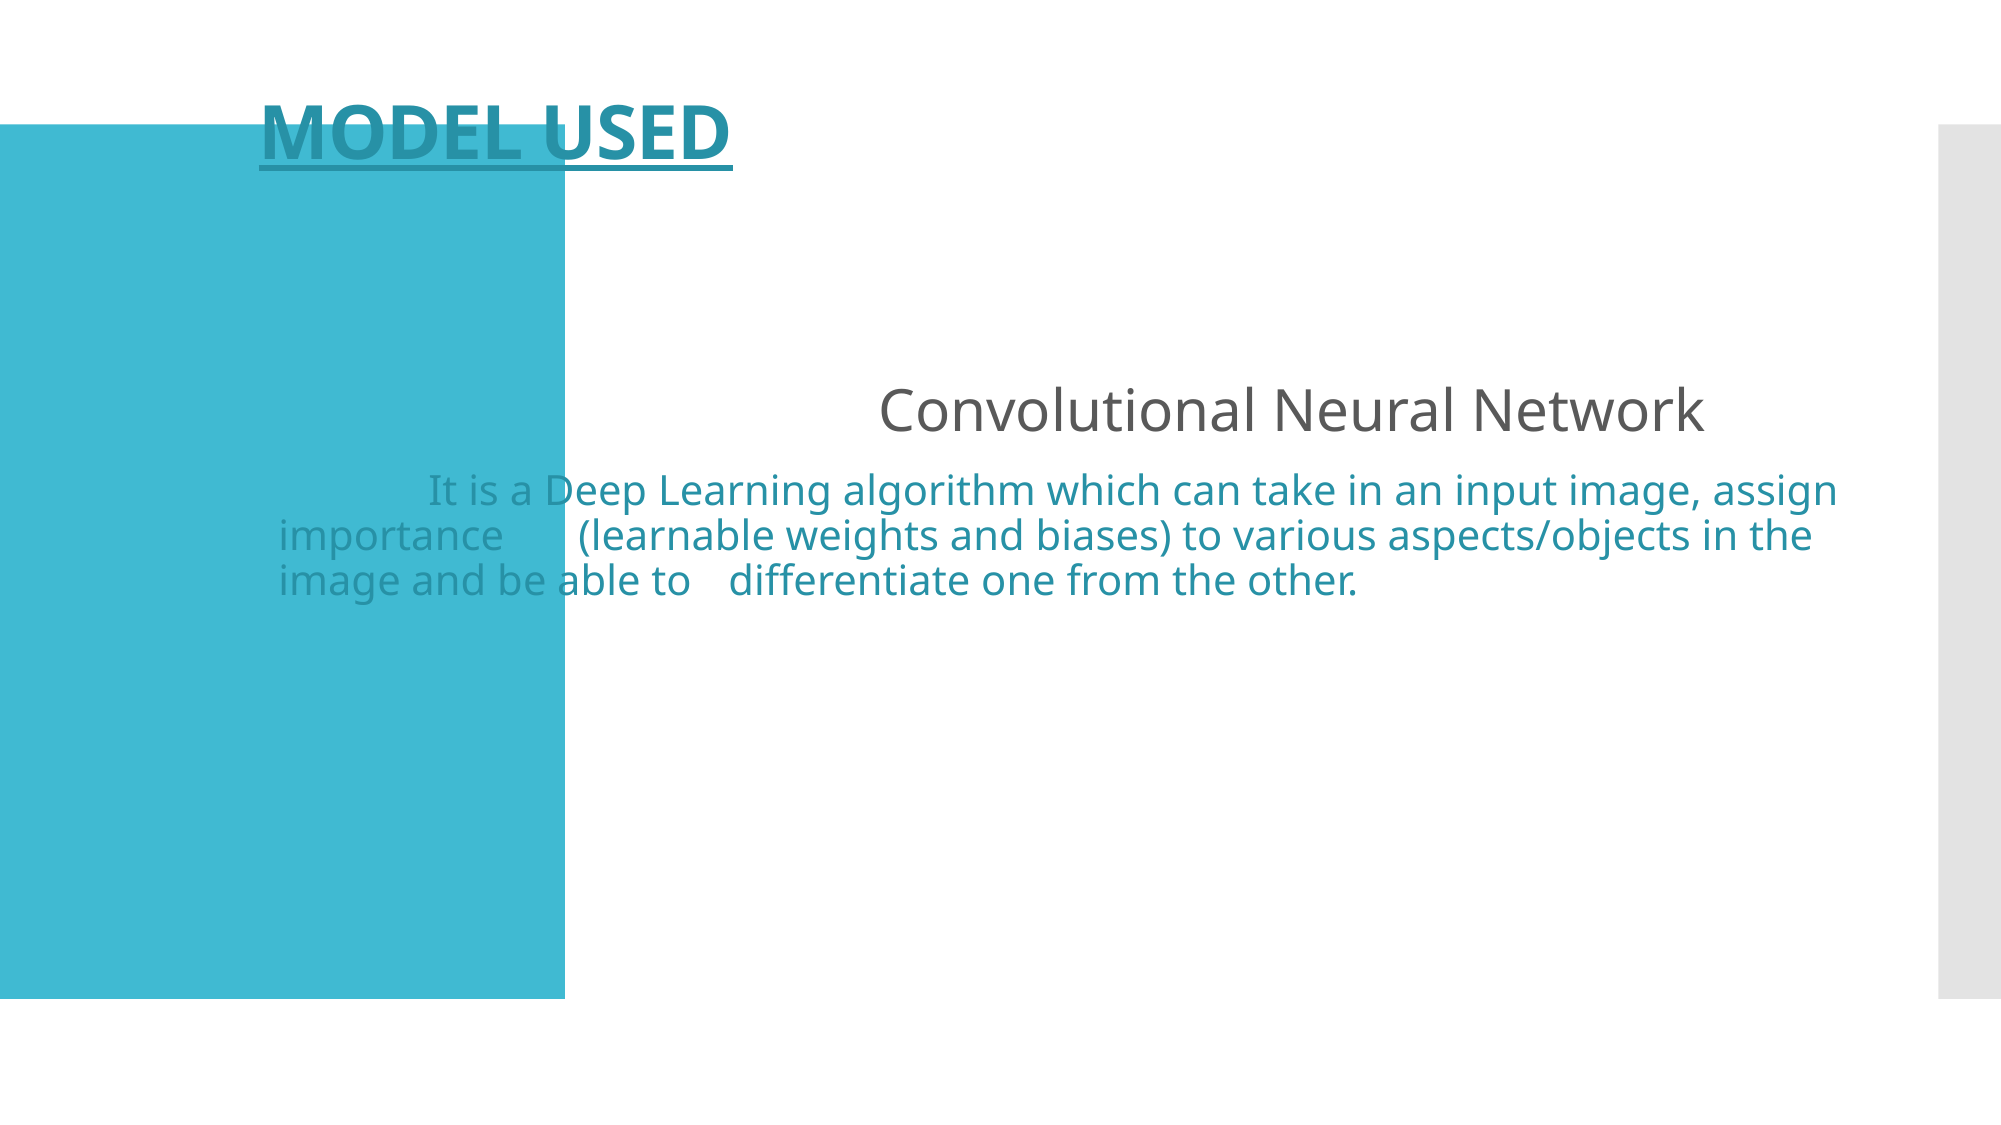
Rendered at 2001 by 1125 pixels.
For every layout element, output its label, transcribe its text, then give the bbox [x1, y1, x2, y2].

list Convolutional Neural Network It is a Deep Learning algorithm which can take in an input image, assign importance (learnable weights and biases) to various aspects/objects in the image and be able to differentiate one from the other. [263, 203, 1887, 783]
title MODEL USED [243, 0, 1887, 271]
